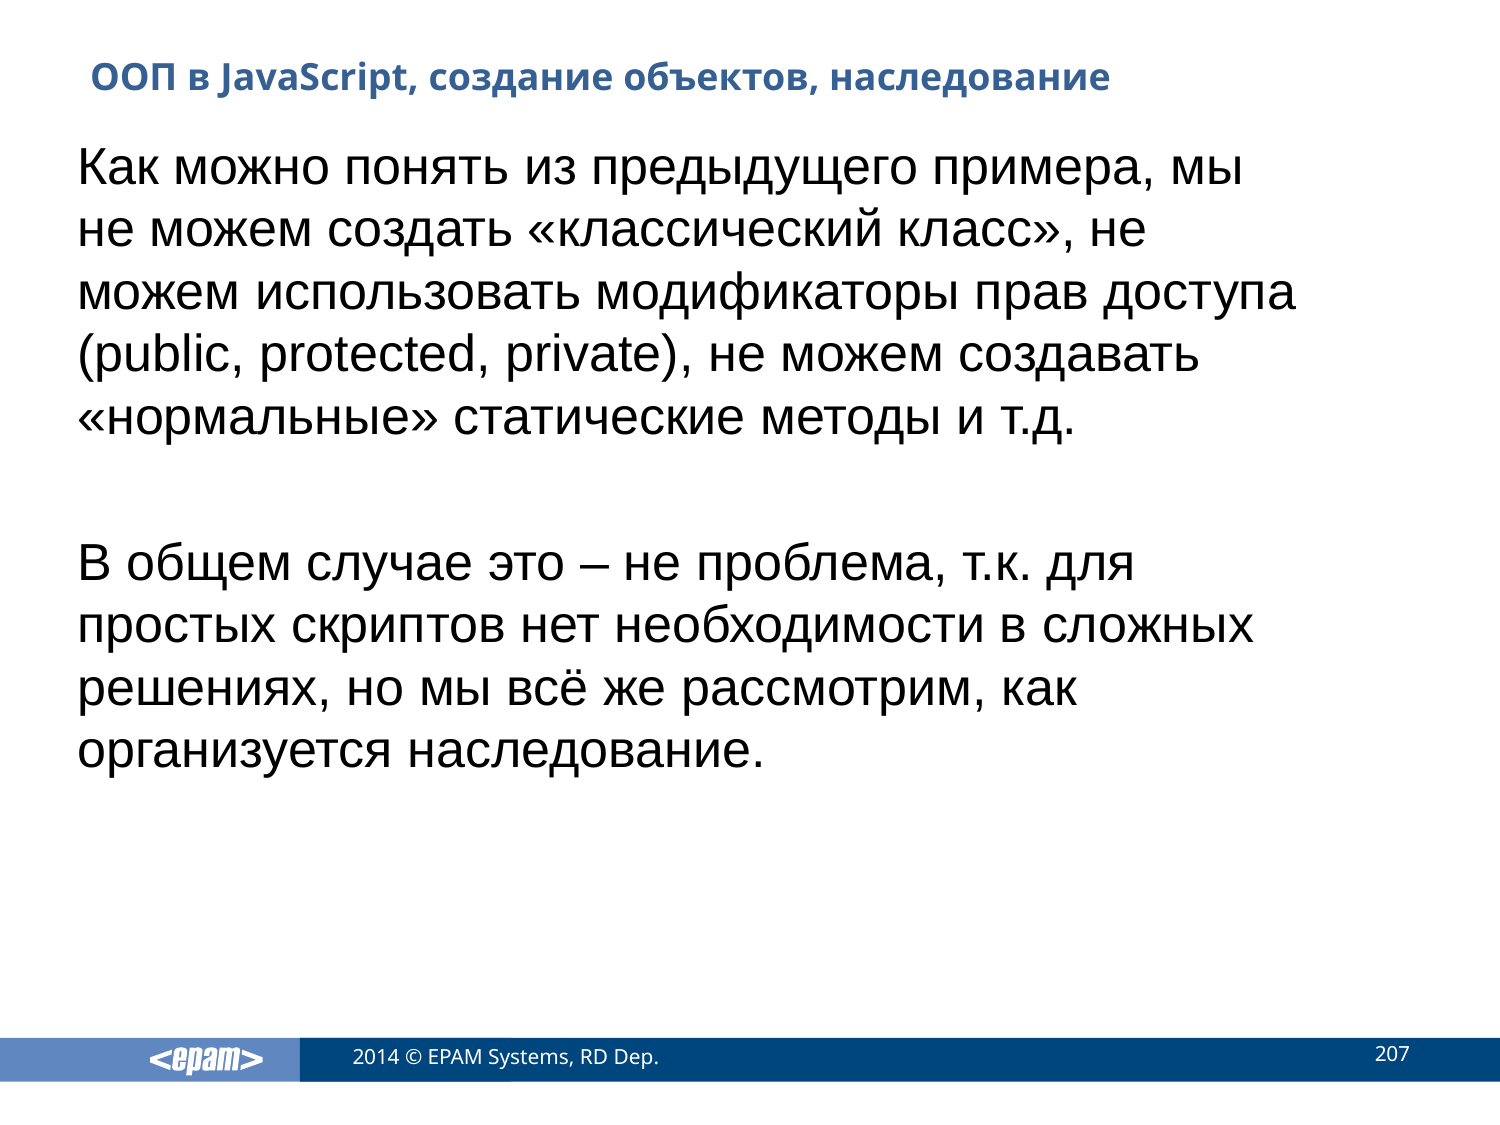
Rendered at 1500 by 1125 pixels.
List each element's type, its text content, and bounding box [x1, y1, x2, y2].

title ООП в JavaScript, создание объектов, наследование [75, 45, 1425, 163]
footer 2014 © EPAM Systems, RD Dep. [337, 1028, 738, 1088]
slide_number 207 [1262, 1025, 1425, 1085]
list Как можно понять из предыдущего примера, мы не можем создать «классический класс», не можем использовать модификаторы прав доступа (public, protected, private), не можем создавать «нормальные» статические методы и т.д. В общем случае это – не проблема, т.к. для простых скриптов нет необходимости в сложных решениях, но мы всё же рассмотрим, как организуется наследование. [62, 125, 1325, 475]
